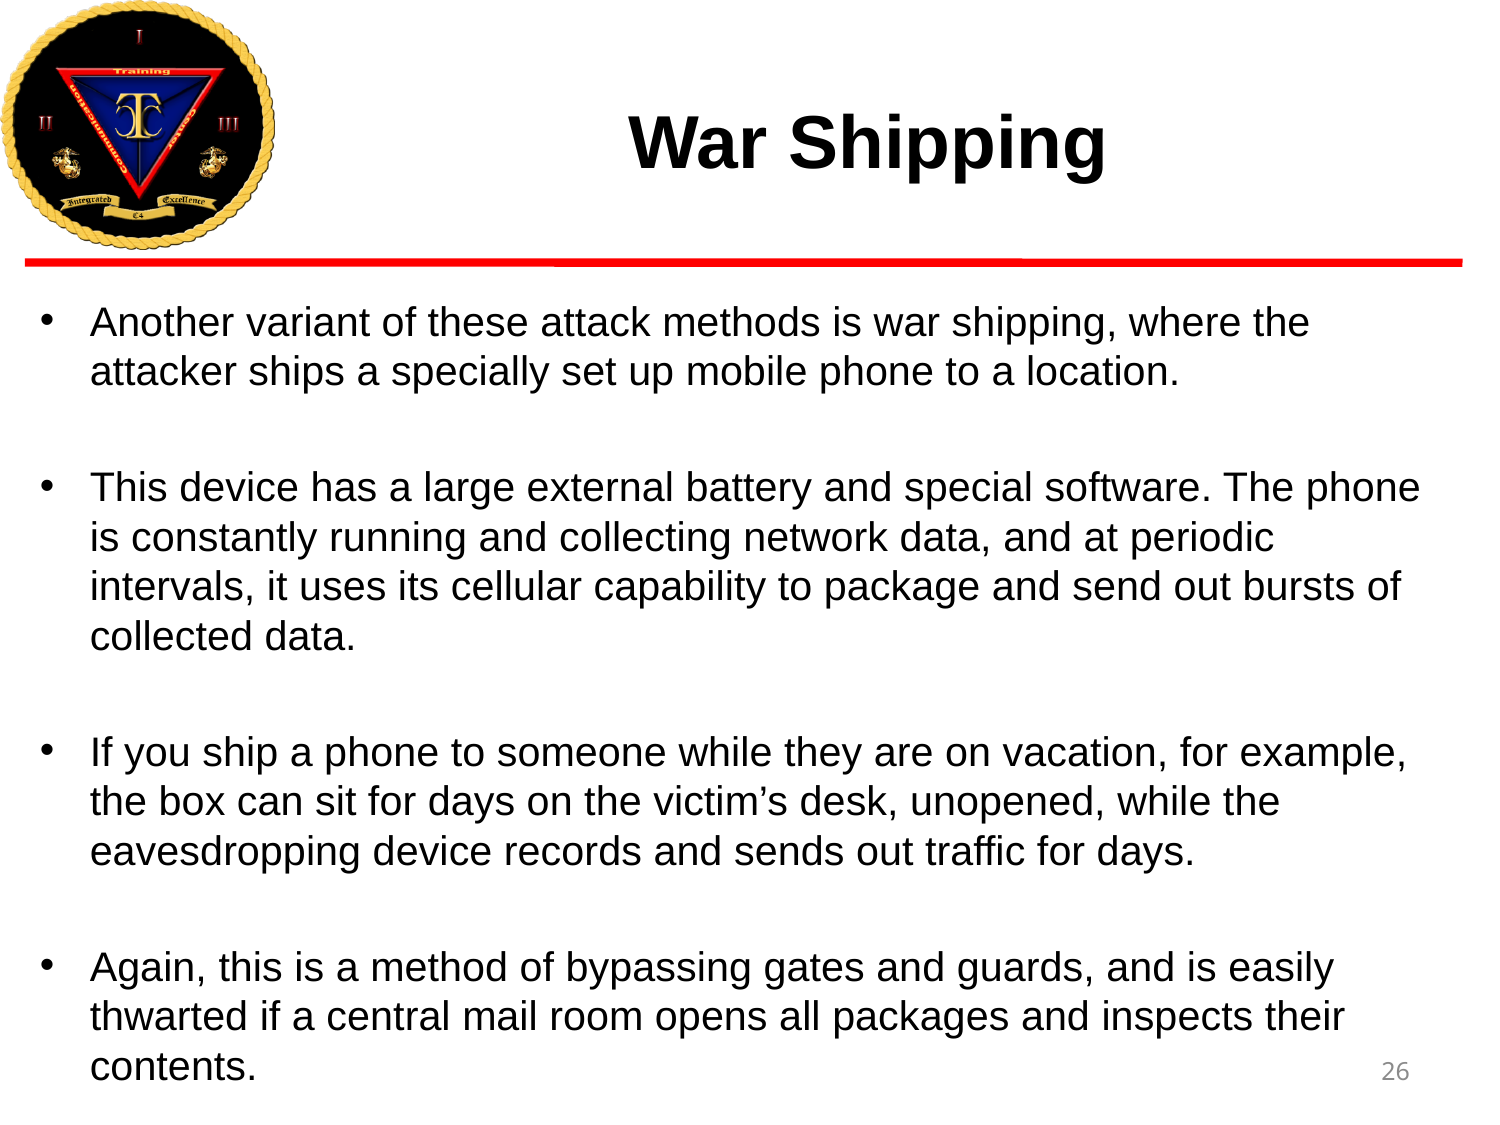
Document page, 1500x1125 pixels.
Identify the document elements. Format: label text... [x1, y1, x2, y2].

list Another variant of these attack methods is war shipping, where the attacker ships a specially set up mobile phone to a location. This device has a large external battery and special software. The phone is constantly running and collecting network data, and at periodic intervals, it uses its cellular capability to package and send out bursts of collected data. If you ship a phone to someone while they are on vacation, for example, the box can sit for days on the victim’s desk, unopened, while the eavesdropping device records and sends out traffic for days. Again, this is a method of bypassing gates and guards, and is easily thwarted if a central mail room opens all packages and inspects their contents. [24, 287, 1463, 1103]
title War Shipping [274, 44, 1463, 233]
slide_number 26 [1074, 1042, 1425, 1103]
picture [0, 0, 275, 250]
